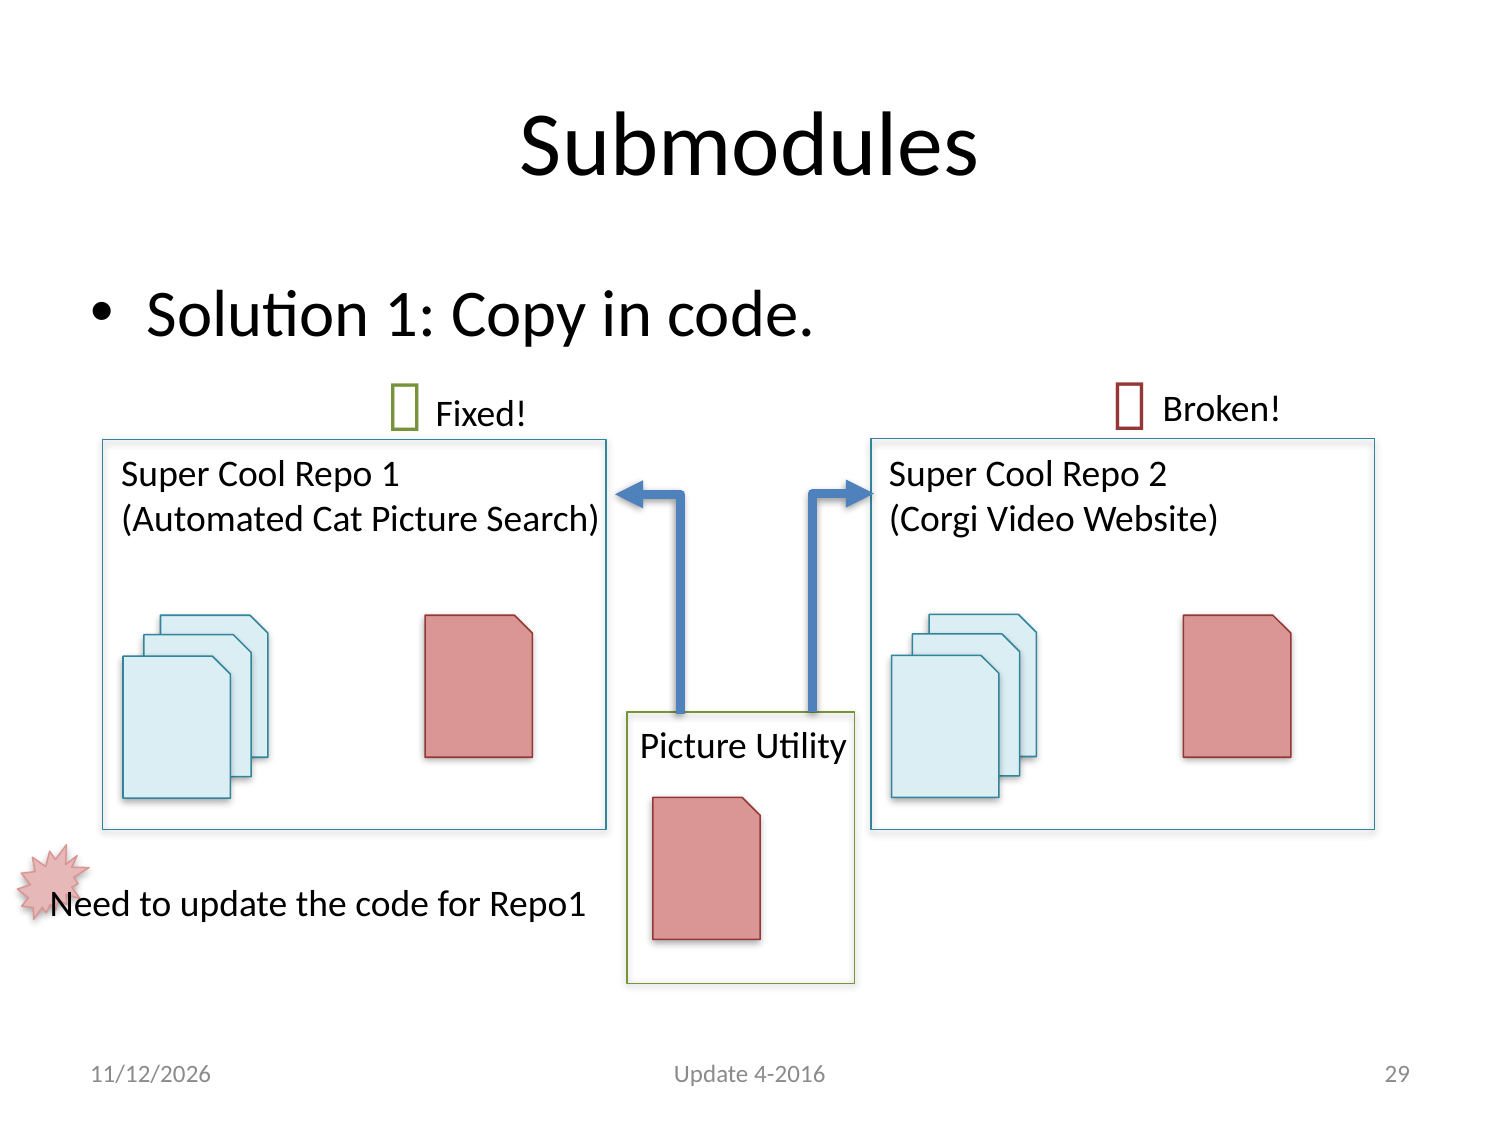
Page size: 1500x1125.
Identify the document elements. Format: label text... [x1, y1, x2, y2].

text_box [359, 357, 544, 454]
text_box Super Cool Repo 1 (Automated Cat Picture Search) [106, 441, 616, 547]
slide_number 29 [1074, 1042, 1425, 1103]
text_box [626, 774, 855, 984]
text_box [1182, 614, 1292, 759]
text_box Broken! [1165, 376, 1297, 437]
text_box [424, 614, 534, 759]
text_box [143, 633, 252, 778]
text_box Need to update the code for Repo1 [34, 871, 602, 931]
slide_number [75, 1042, 425, 1103]
text_box Super Cool Repo 2 (Corgi Video Website) [873, 441, 1235, 546]
footer Update 4-2016 [512, 1042, 988, 1103]
text_box [102, 439, 607, 830]
text_box [16, 844, 90, 920]
text_box  [1094, 356, 1165, 452]
text_box [890, 654, 1000, 799]
text_box Picture Utility [625, 713, 862, 774]
title Submodules [75, 45, 1425, 233]
list Solution 1: Copy in code. [75, 262, 1425, 375]
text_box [540, 573, 731, 636]
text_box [732, 573, 951, 633]
text_box [911, 633, 1021, 777]
text_box [122, 655, 232, 799]
text_box [870, 438, 1375, 830]
